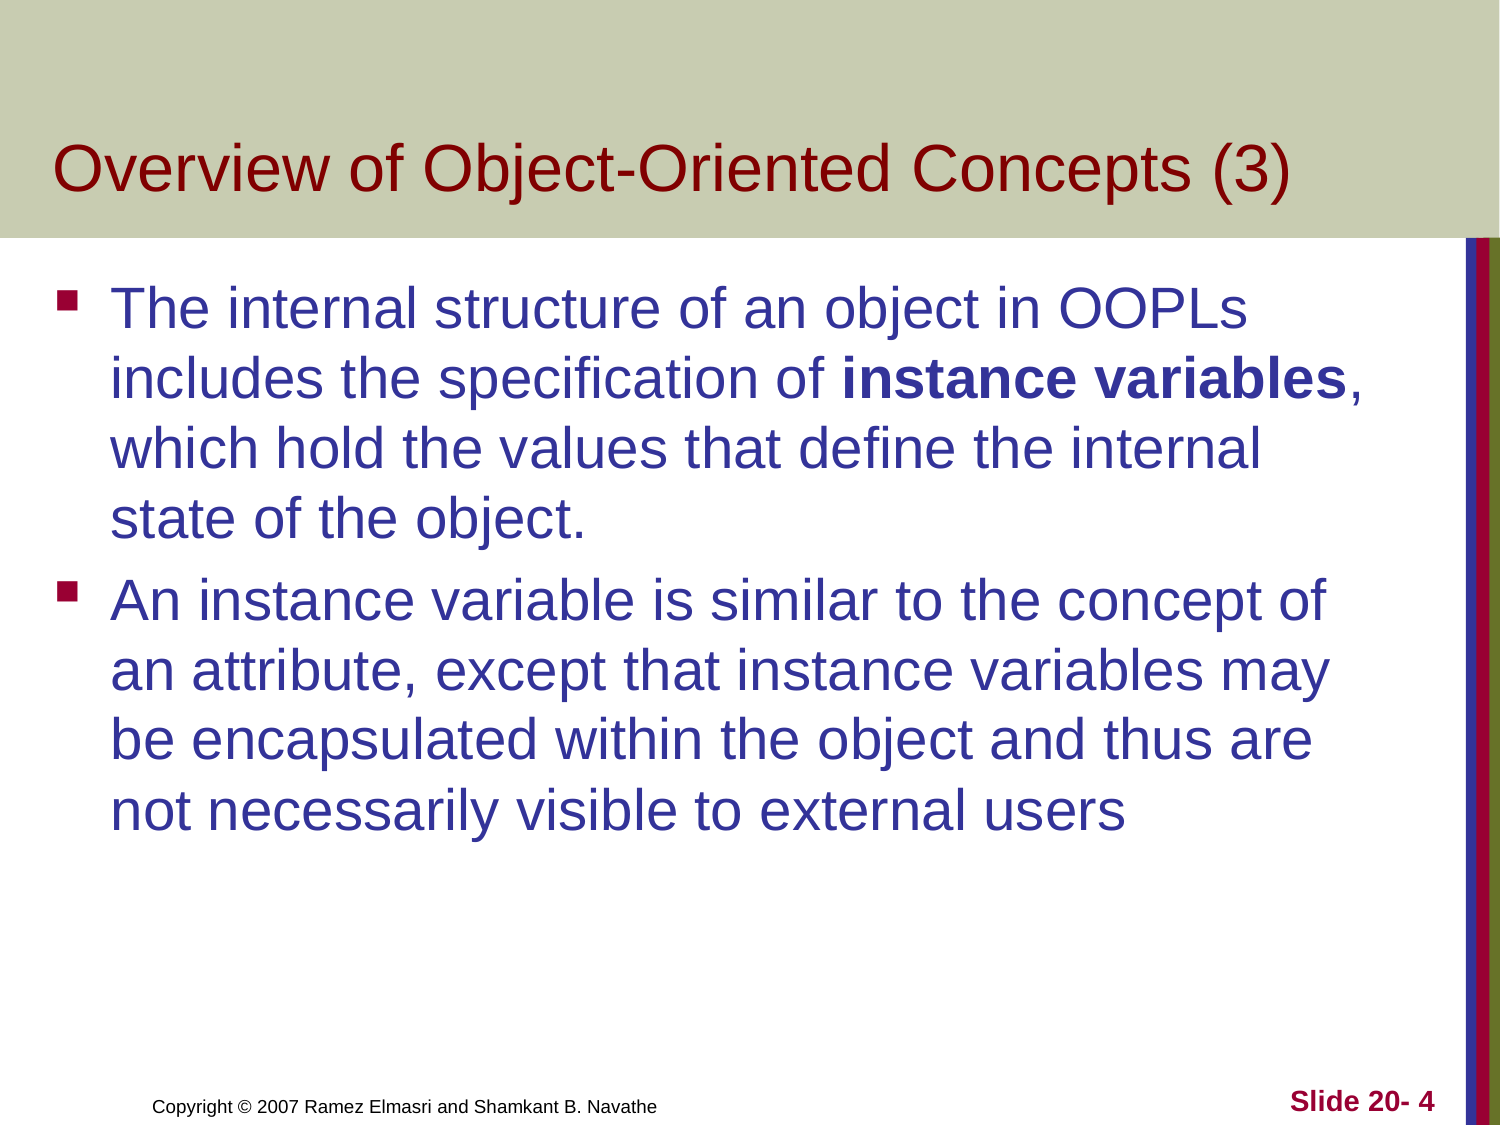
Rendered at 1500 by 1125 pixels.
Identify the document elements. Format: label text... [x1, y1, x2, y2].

title Overview of Object-Oriented Concepts (3) [37, 49, 1317, 213]
list The internal structure of an object in OOPLs includes the specification of instance variables, which hold the values that define the internal state of the object. An instance variable is similar to the concept of an attribute, except that instance variables may be encapsulated within the object and thus are not necessarily visible to external users [39, 262, 1400, 1013]
slide_number Slide 20- 4 [1137, 1050, 1450, 1125]
